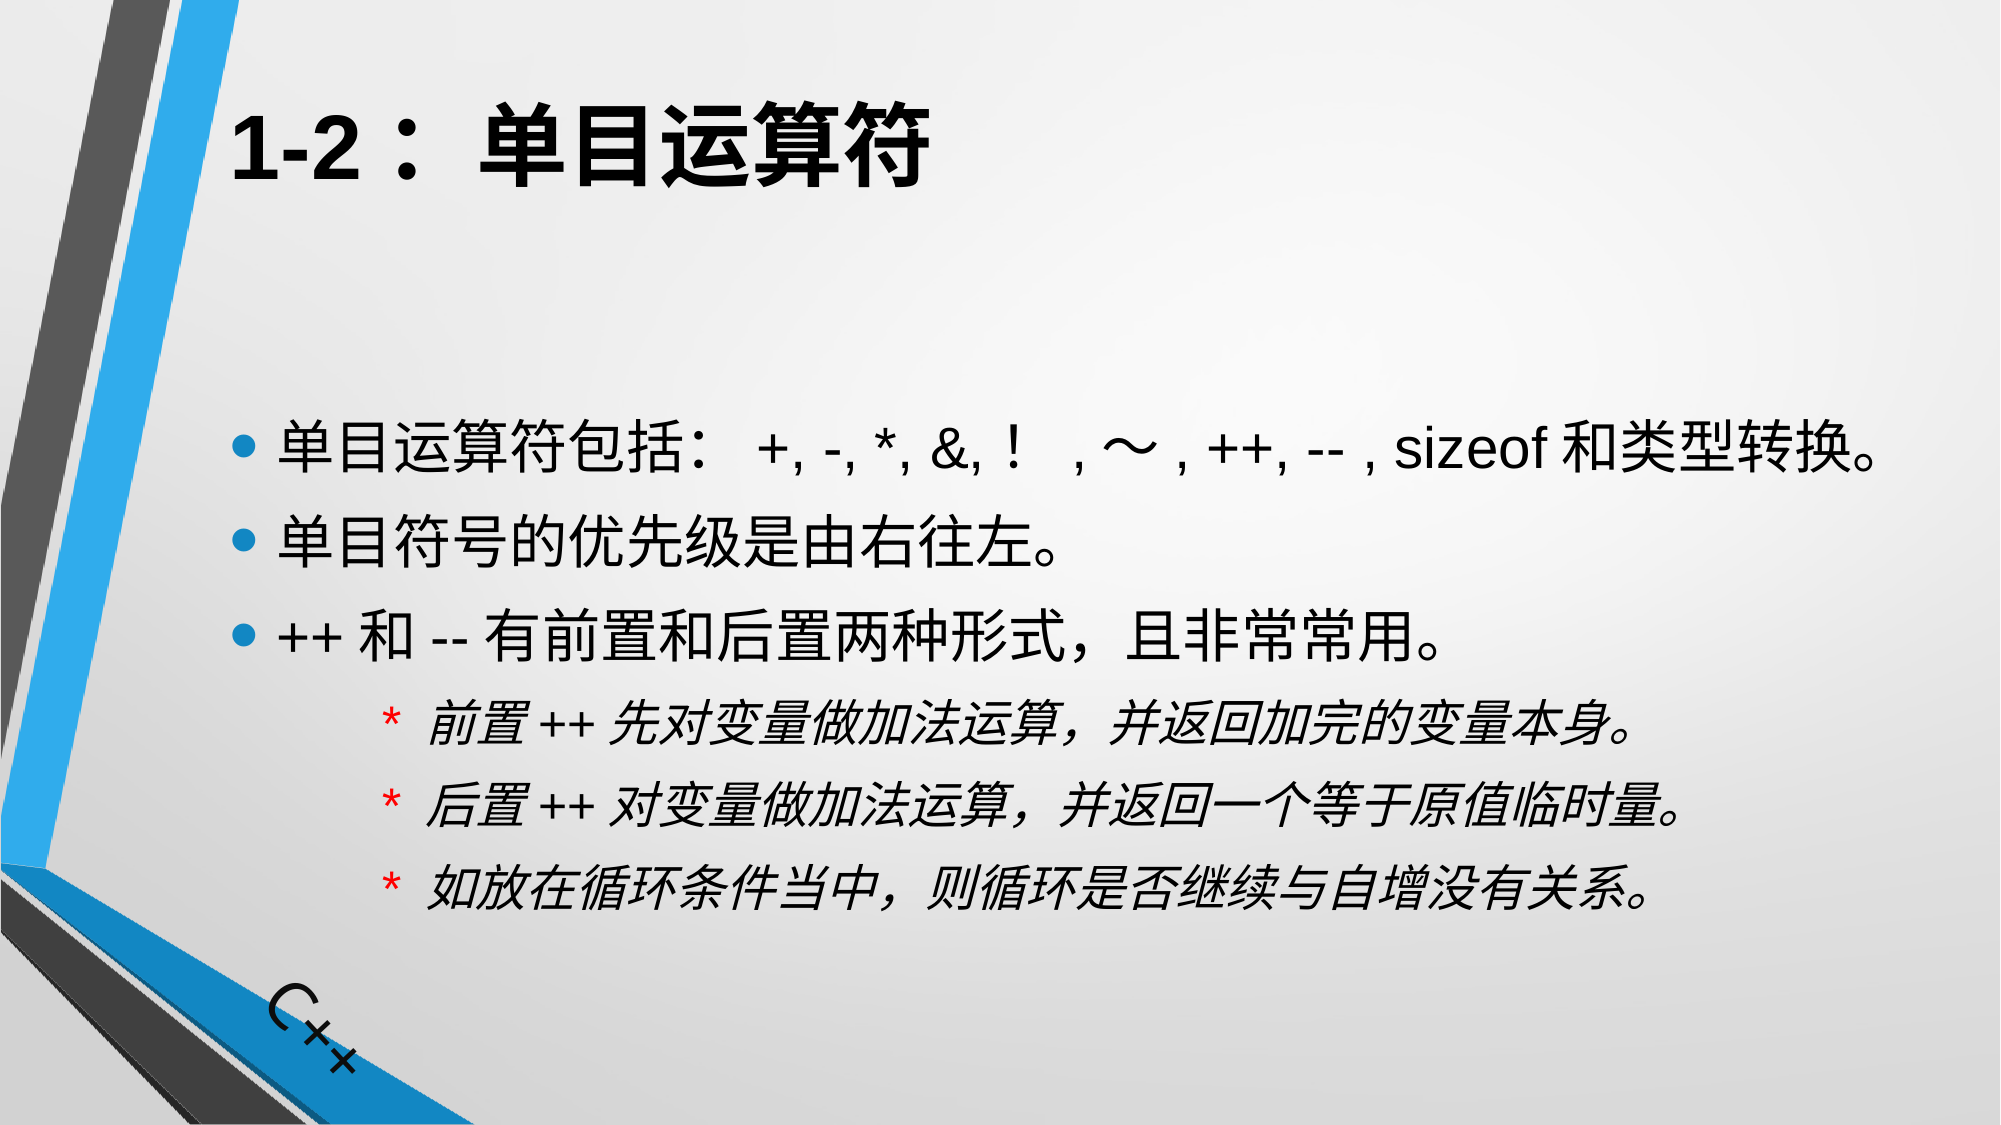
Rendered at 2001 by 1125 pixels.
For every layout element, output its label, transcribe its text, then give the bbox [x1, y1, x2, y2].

picture [0, 0, 477, 1125]
title 1-2：单目运算符 [214, 43, 1900, 242]
list 单目运算符包括：+, -, *, &,！,～, ++, -- , sizeof和类型转换。 单目符号的优先级是由右往左。 ++和--有前置和后置两种形式，且非常常用。 * 前置++先对变量做加法运算，并返回加完的变量本身。 * 后置++对变量做加法运算，并返回一个等于原值临时量。 * 如放在循环条件当中，则循环是否继续与自增没有关系。 [214, 275, 1900, 1053]
